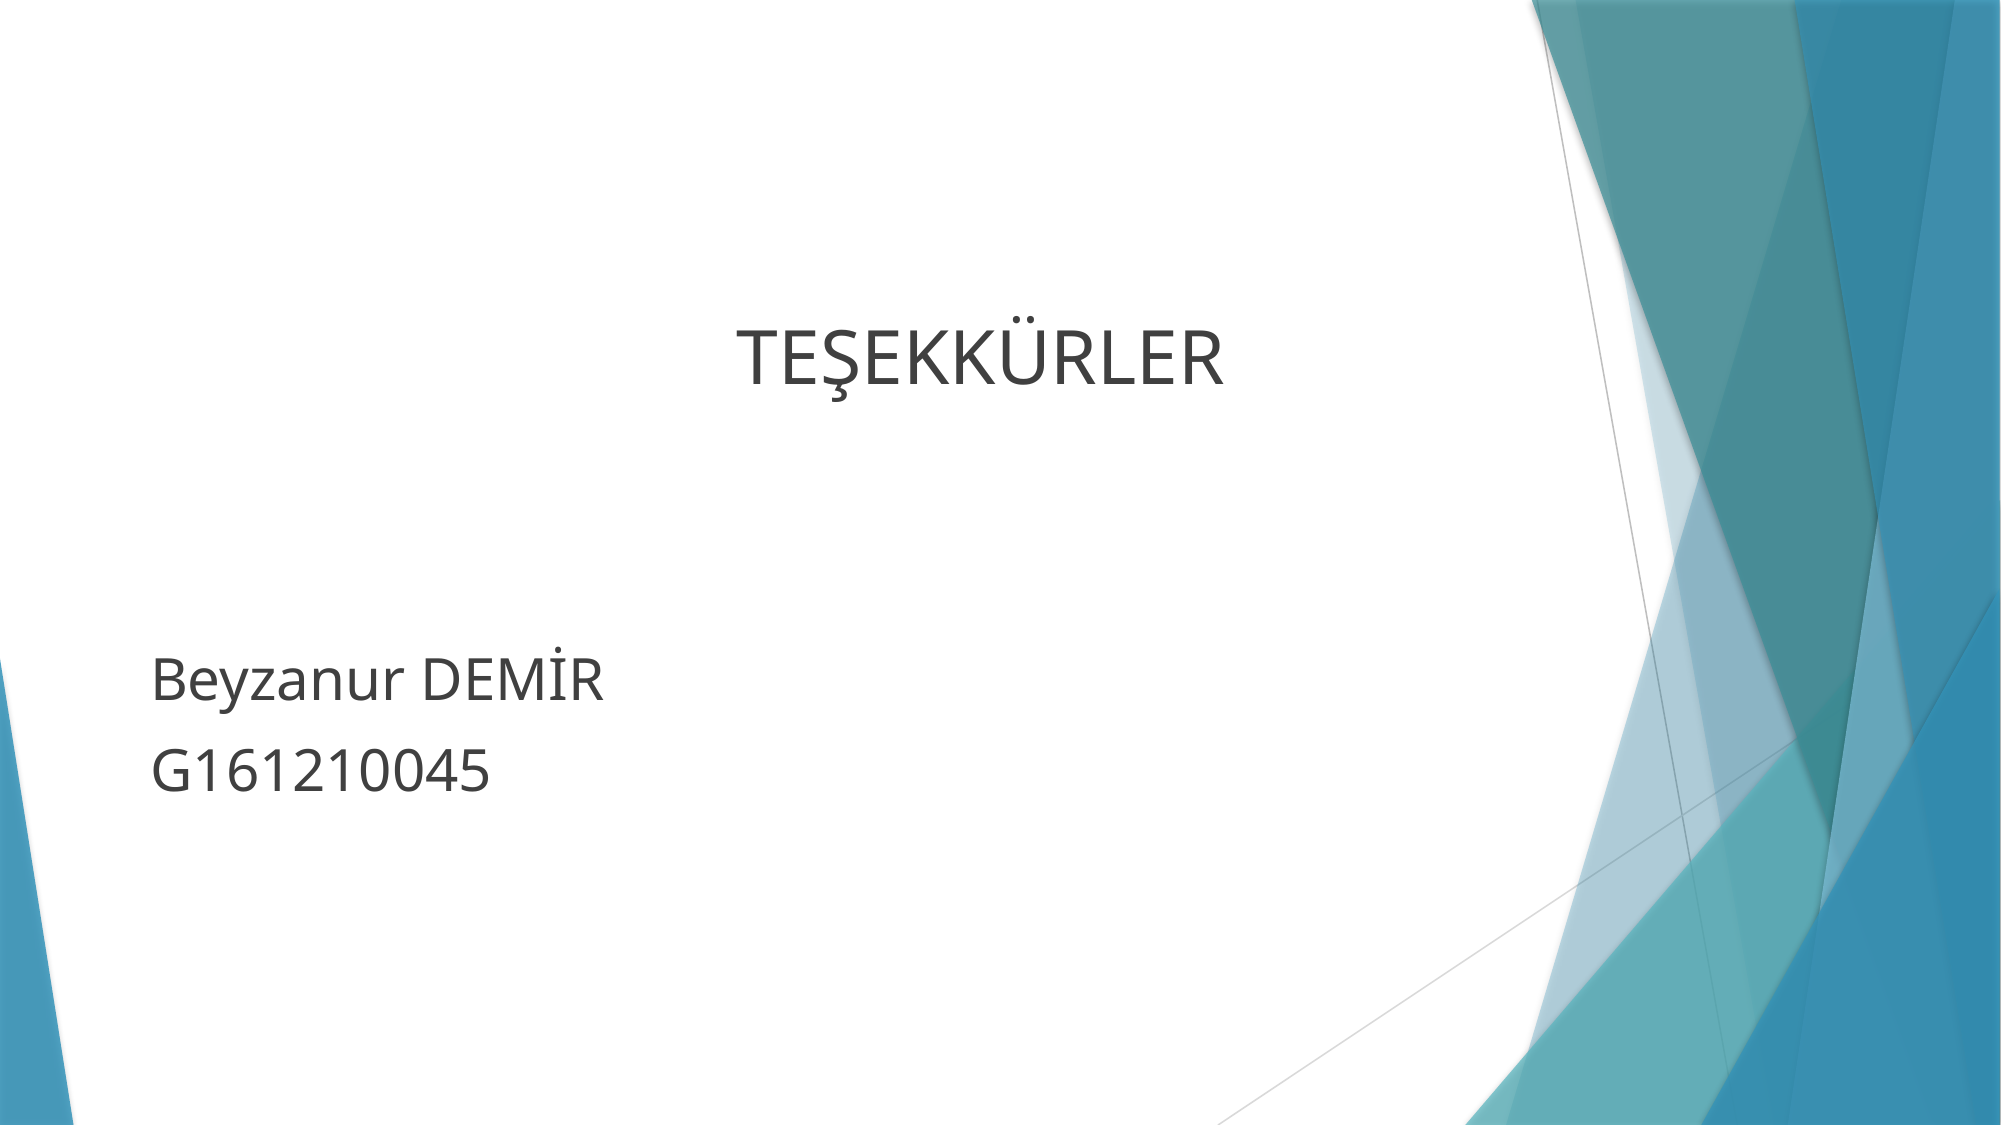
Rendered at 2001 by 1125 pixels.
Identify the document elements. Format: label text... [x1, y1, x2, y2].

list TEŞEKKÜRLER Beyzanur DEMİR G161210045 [135, 302, 1546, 939]
